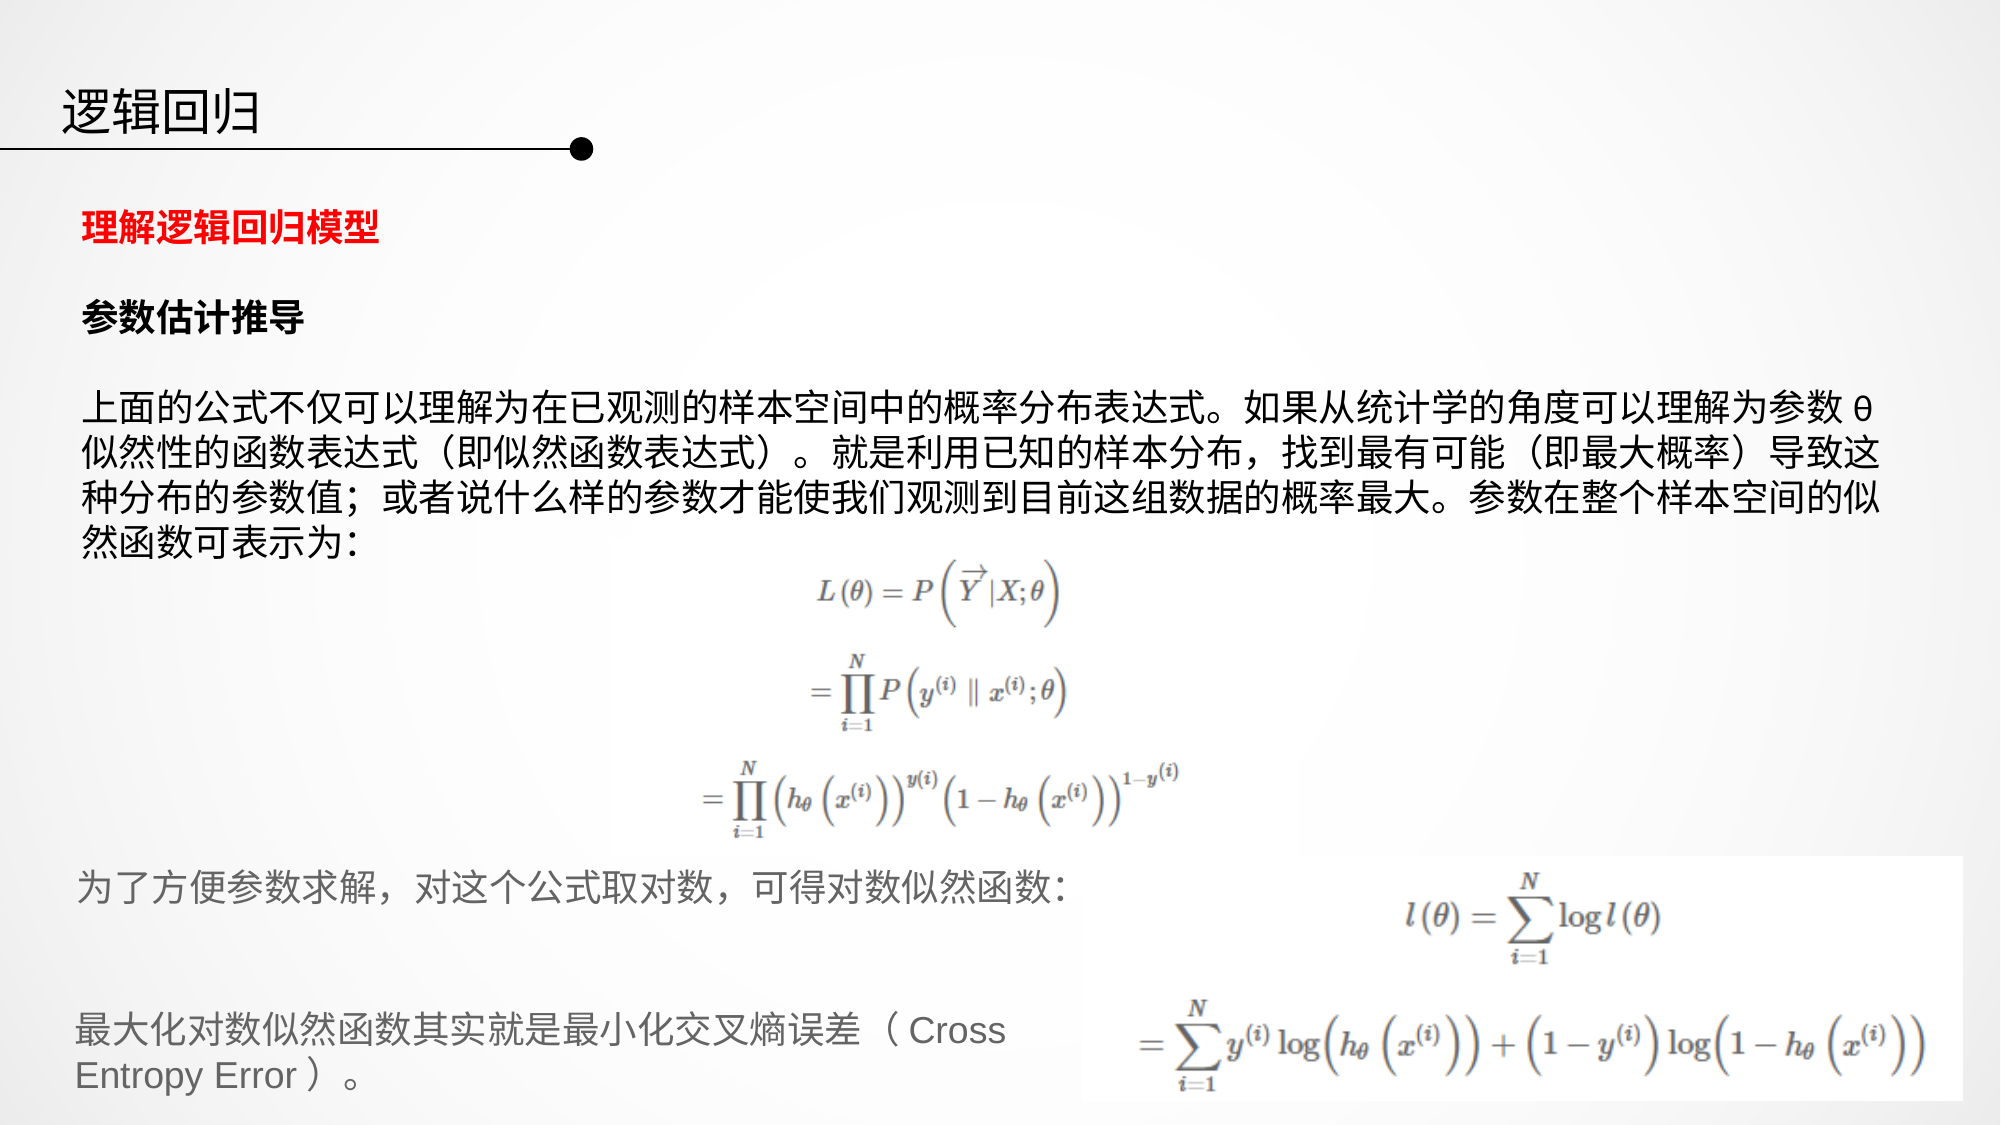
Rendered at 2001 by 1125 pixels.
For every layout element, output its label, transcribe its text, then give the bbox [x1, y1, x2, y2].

text_box [567, 135, 596, 163]
picture [609, 538, 1963, 1101]
text_box 理解逻辑回归模型 参数估计推导 上面的公式不仅可以理解为在已观测的样本空间中的概率分布表达式。如果从统计学的角度可以理解为参数θ似然性的函数表达式（即似然函数表达式）。就是利用已知的样本分布，找到最有可能（即最大概率）导致这种分布的参数值；或者说什么样的参数才能使我们观测到目前这组数据的概率最大。参数在整个样本空间的似然函数可表示为： [66, 196, 1934, 571]
text_box 为了方便参数求解，对这个公式取对数，可得对数似然函数： [62, 856, 1077, 916]
text_box 最大化对数似然函数其实就是最小化交叉熵误差（Cross Entropy Error）。 [59, 998, 1060, 1104]
text_box 逻辑回归 [46, 73, 566, 148]
